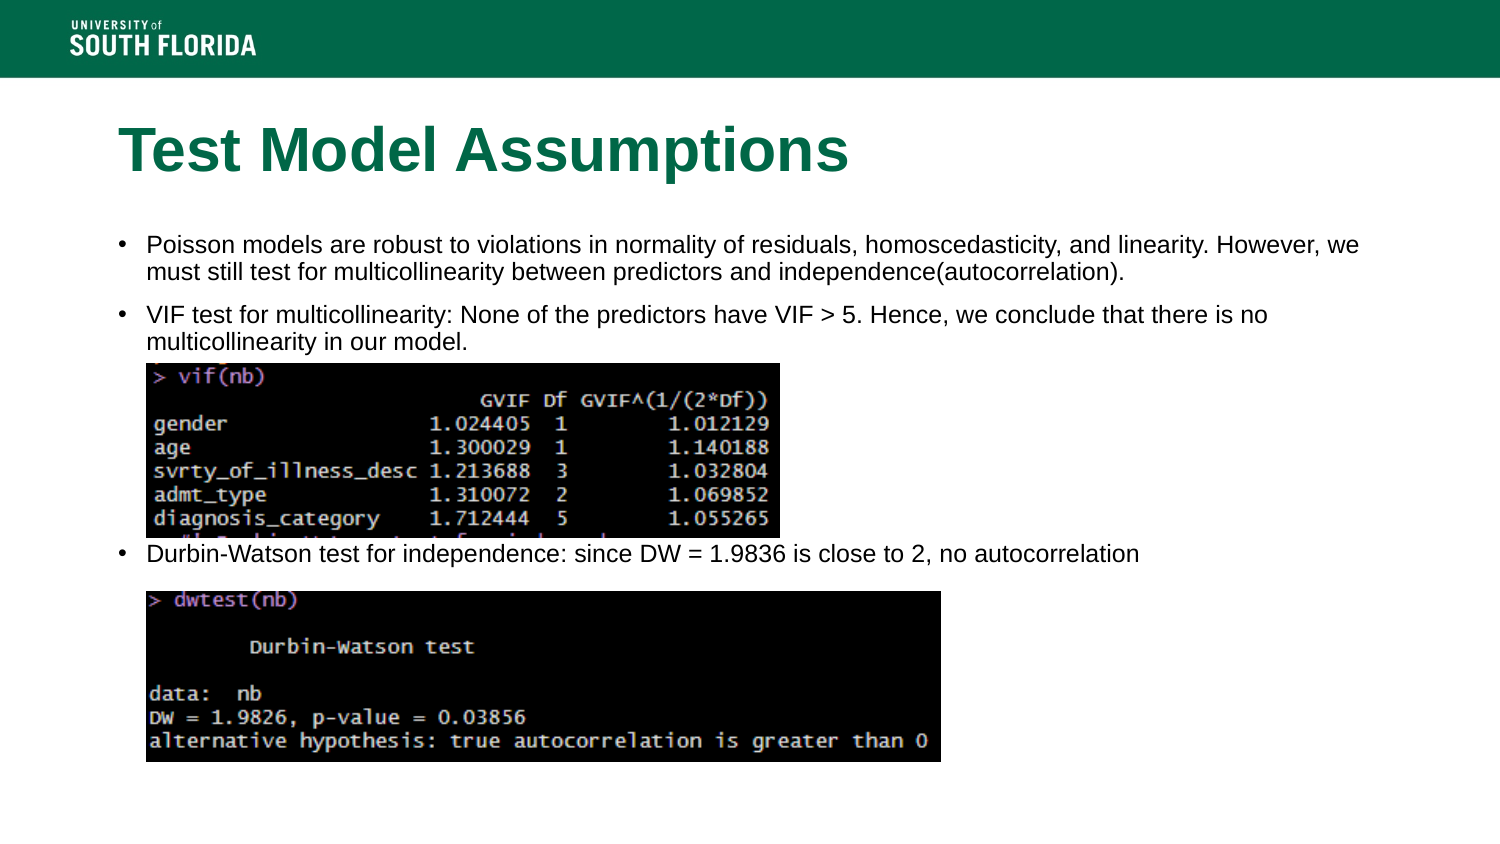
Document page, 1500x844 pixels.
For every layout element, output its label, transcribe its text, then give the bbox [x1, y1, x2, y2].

list Poisson models are robust to violations in normality of residuals, homoscedasticity, and linearity. However, we must still test for multicollinearity between predictors and independence(autocorrelation). VIF test for multicollinearity: None of the predictors have VIF > 5. Hence, we conclude that there is no multicollinearity in our model. Durbin-Watson test for independence: since DW = 1.9836 is close to 2, no autocorrelation [103, 224, 1397, 809]
title Test Model Assumptions [103, 94, 1397, 208]
picture [0, 0, 1500, 844]
